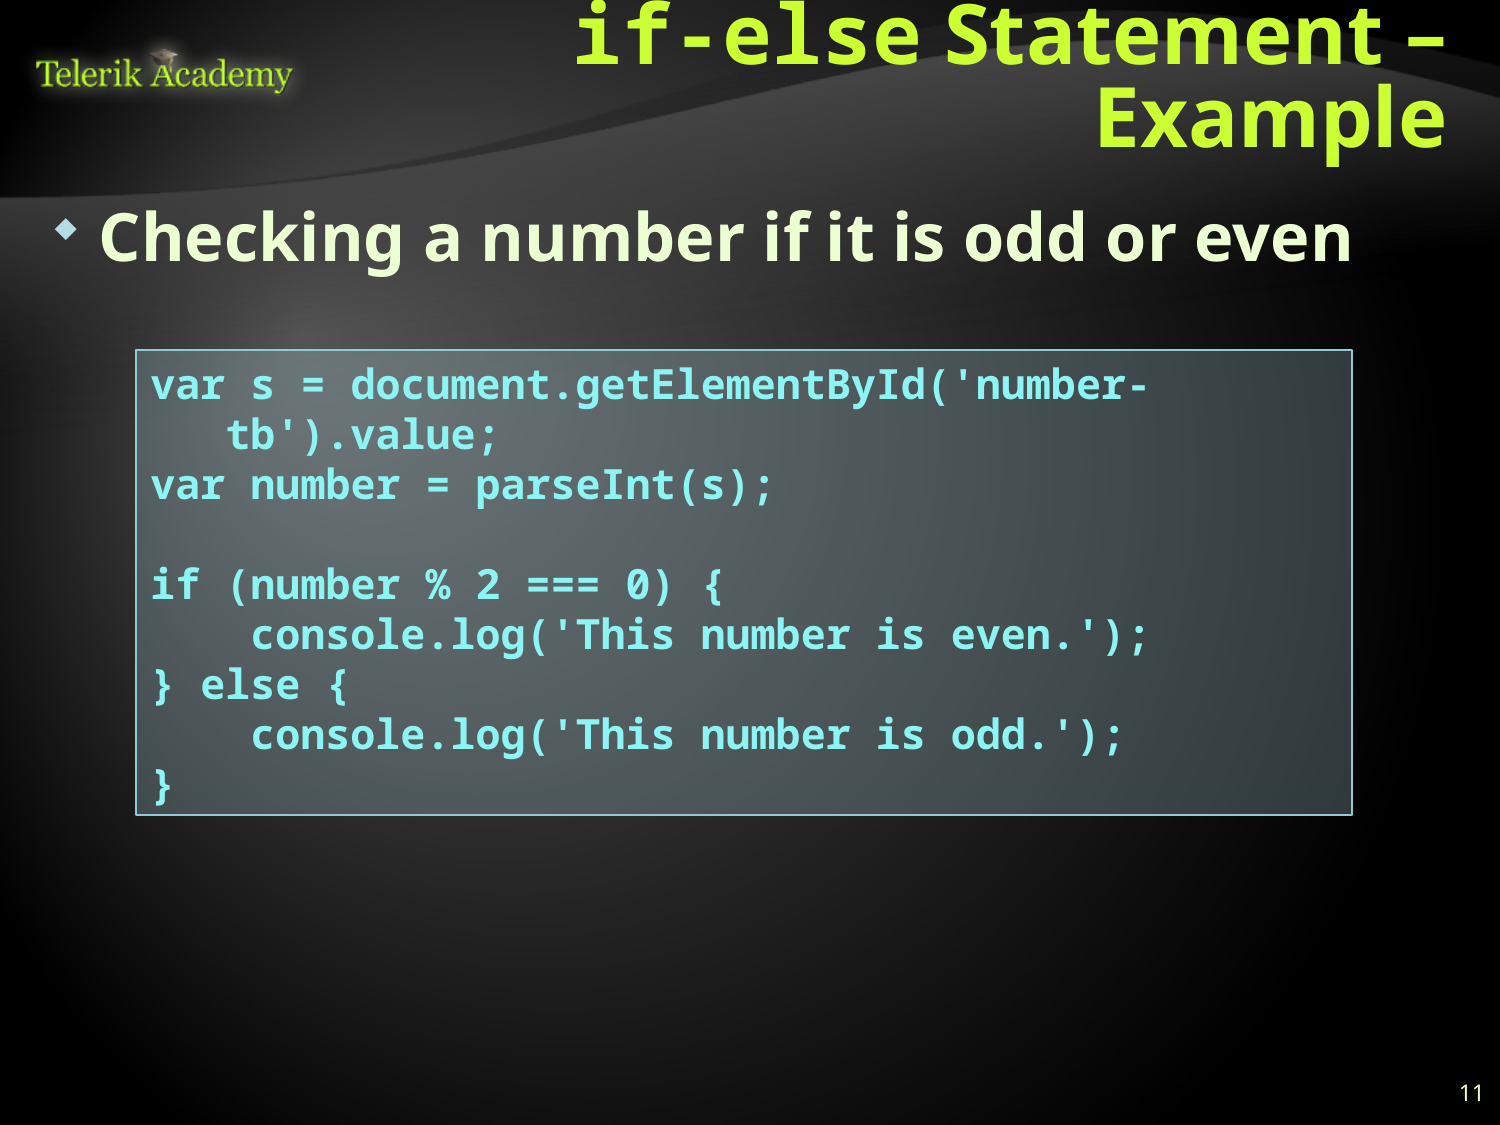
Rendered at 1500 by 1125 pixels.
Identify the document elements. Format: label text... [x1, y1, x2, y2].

slide_number 11 [1425, 1074, 1500, 1113]
title if-else Statement – Example [300, 12, 1463, 150]
list Checking a number if it is odd or even [37, 187, 1463, 338]
text_box var s = document.getElementById('number-tb').value; var number = parseInt(s); if (number % 2 === 0) { console.log('This number is even.'); } else { console.log('This number is odd.'); } [135, 350, 1353, 815]
picture [0, 0, 1500, 1125]
